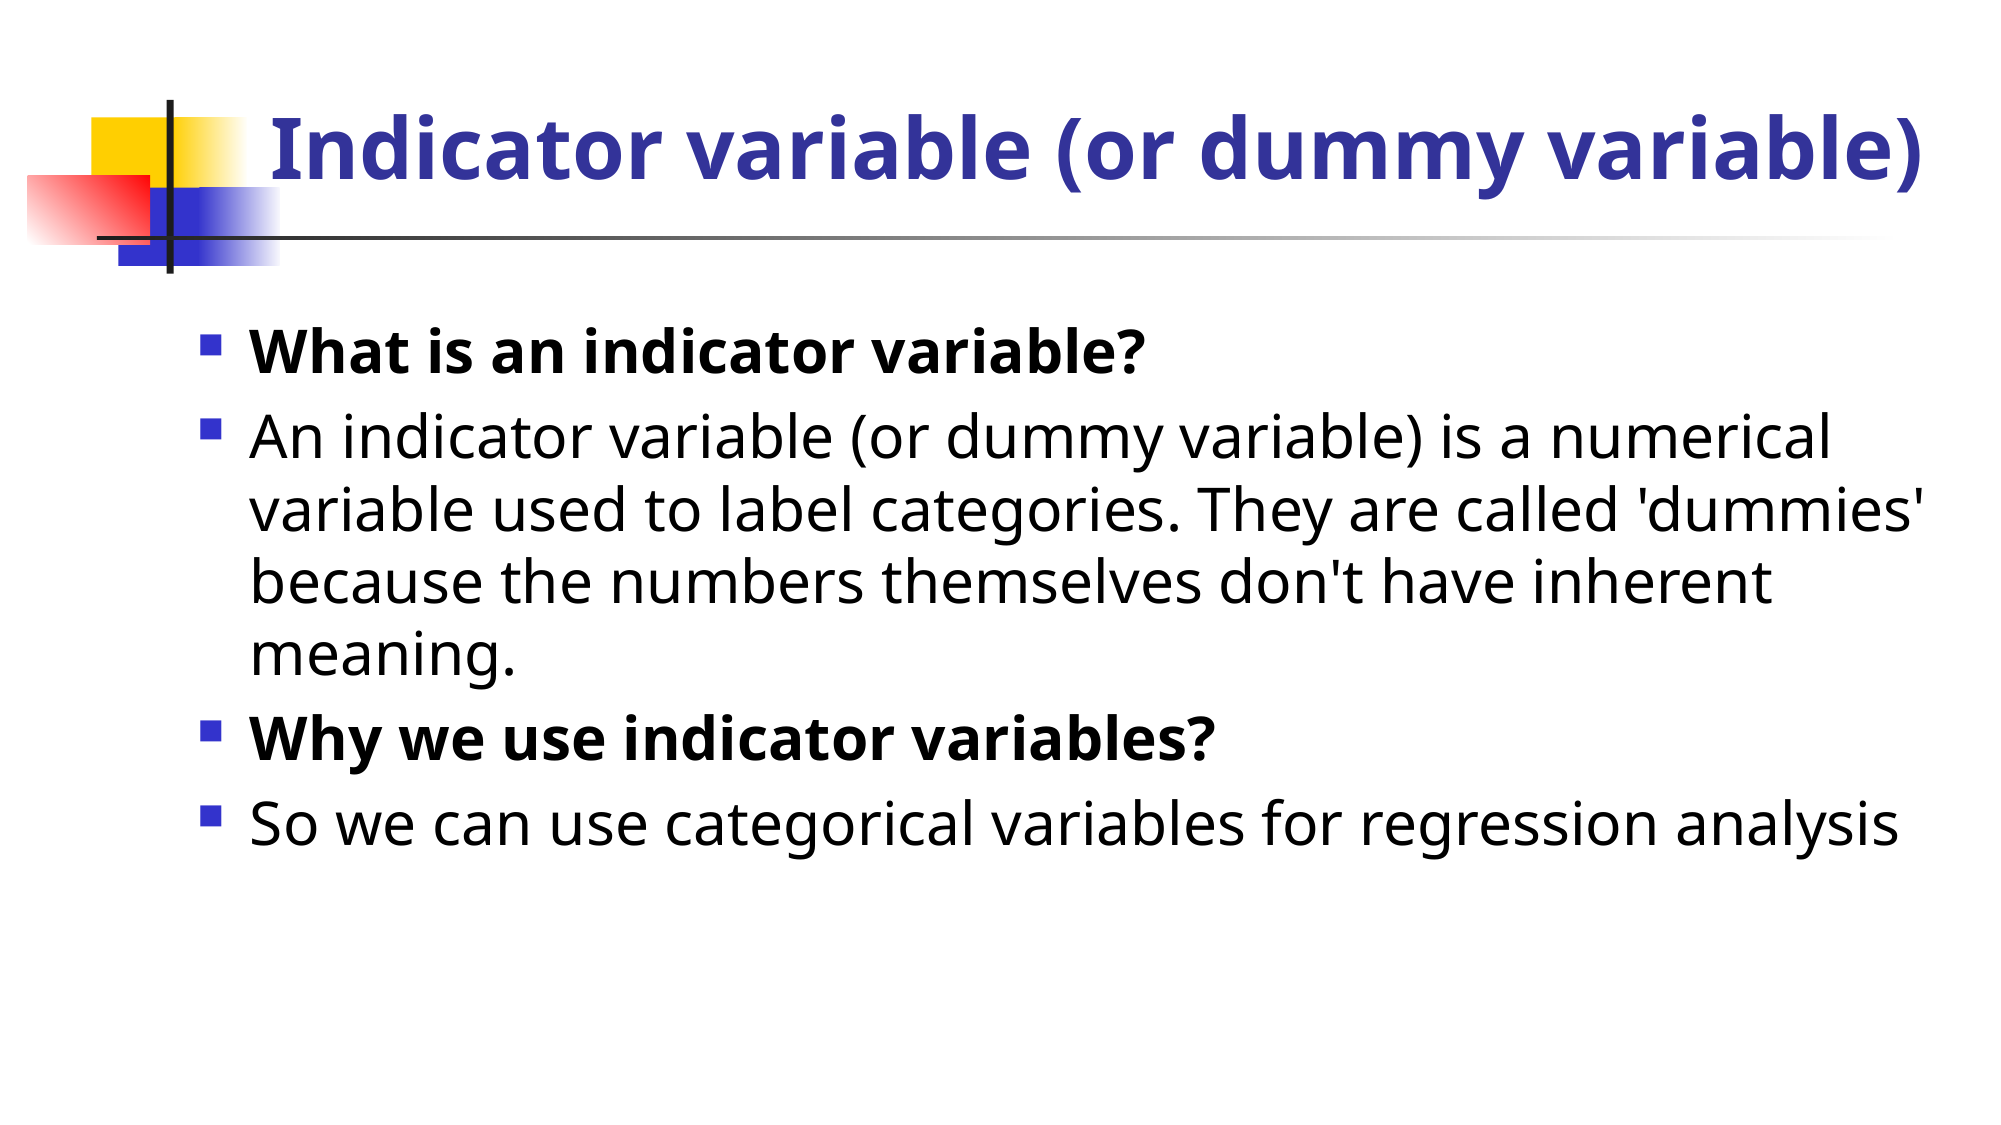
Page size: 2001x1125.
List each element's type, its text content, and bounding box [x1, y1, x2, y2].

title Indicator variable (or dummy variable) [245, 118, 1950, 306]
list What is an indicator variable? An indicator variable (or dummy variable) is a numerical variable used to label categories. They are called 'dummies' because the numbers themselves don't have inherent meaning. Why we use indicator variables? So we can use categorical variables for regression analysis [183, 306, 1950, 1050]
